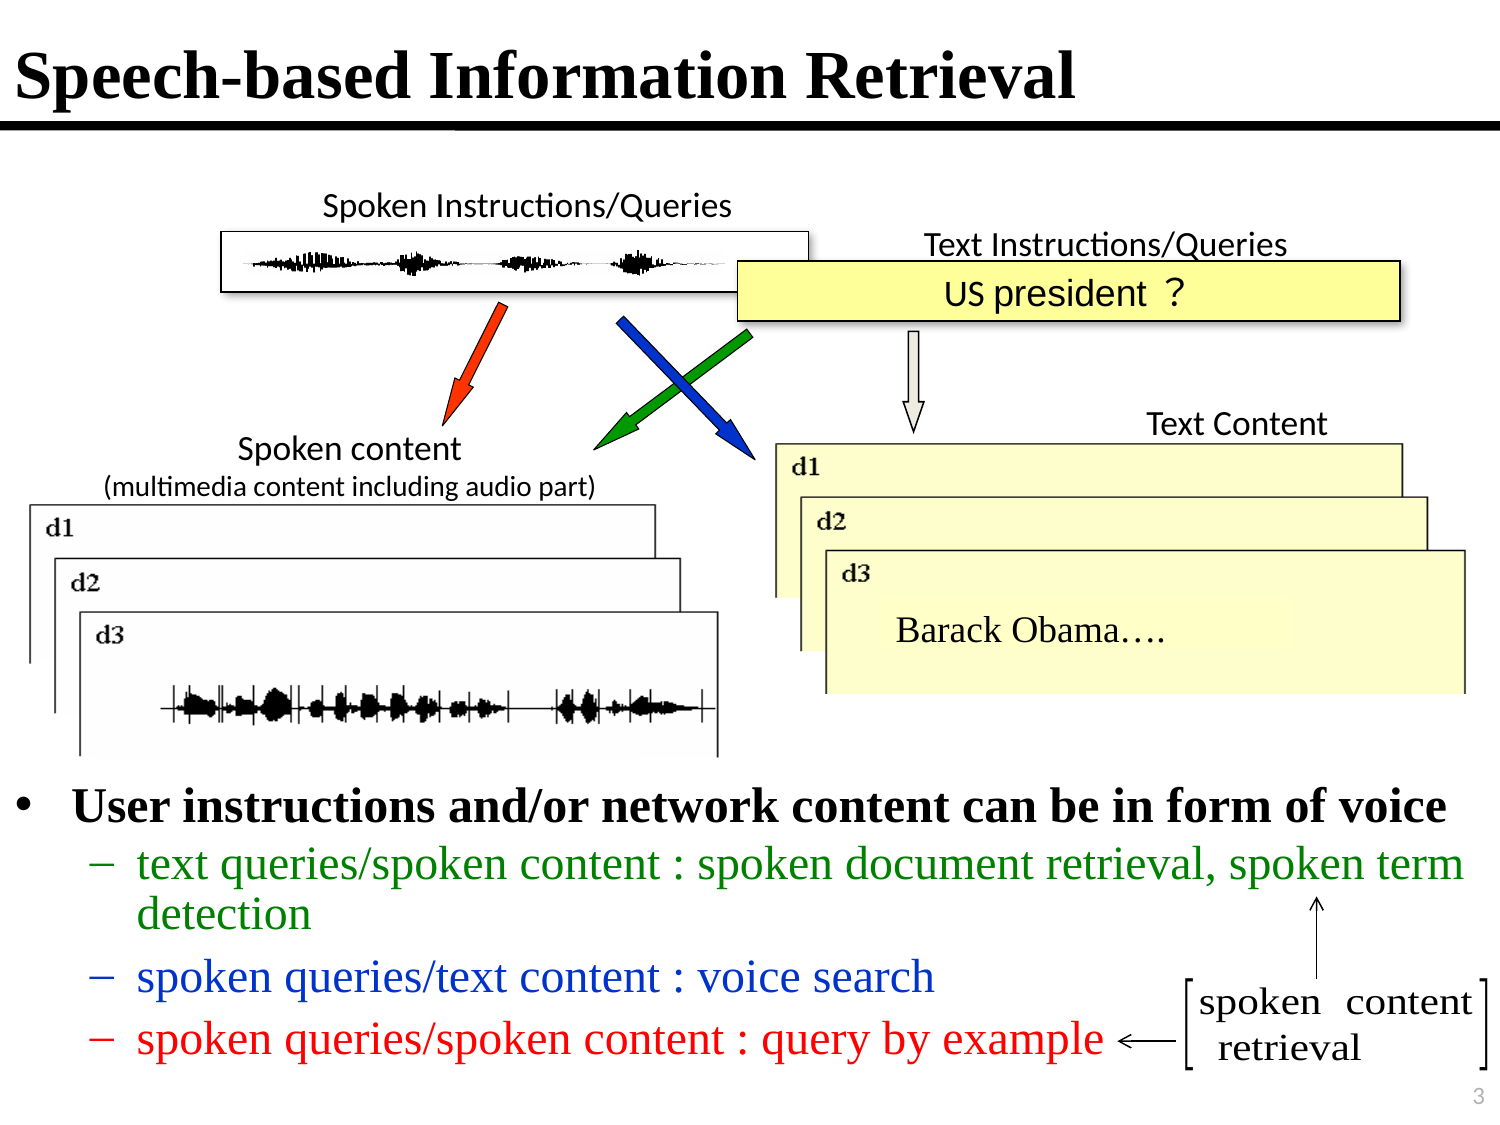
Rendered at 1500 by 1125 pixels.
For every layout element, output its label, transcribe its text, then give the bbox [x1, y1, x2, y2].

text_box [737, 213, 1401, 432]
text_box [445, 303, 508, 415]
text_box [728, 419, 756, 460]
text_box User instructions and/or network content can be in form of voice text queries/spoken content : spoken document retrieval, spoken term detection spoken queries/text content : voice search spoken queries/spoken content : query by example [0, 765, 1499, 1072]
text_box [220, 174, 809, 293]
text_box Speech-based Information Retrieval [0, 12, 1499, 125]
text_box Speech-based Information Retrieval [0, 126, 1499, 131]
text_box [27, 417, 726, 763]
slide_number 3 [1162, 1065, 1500, 1125]
text_box [631, 384, 681, 415]
text_box [616, 316, 720, 415]
text_box [683, 340, 732, 384]
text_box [1117, 896, 1492, 1073]
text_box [774, 392, 1479, 697]
